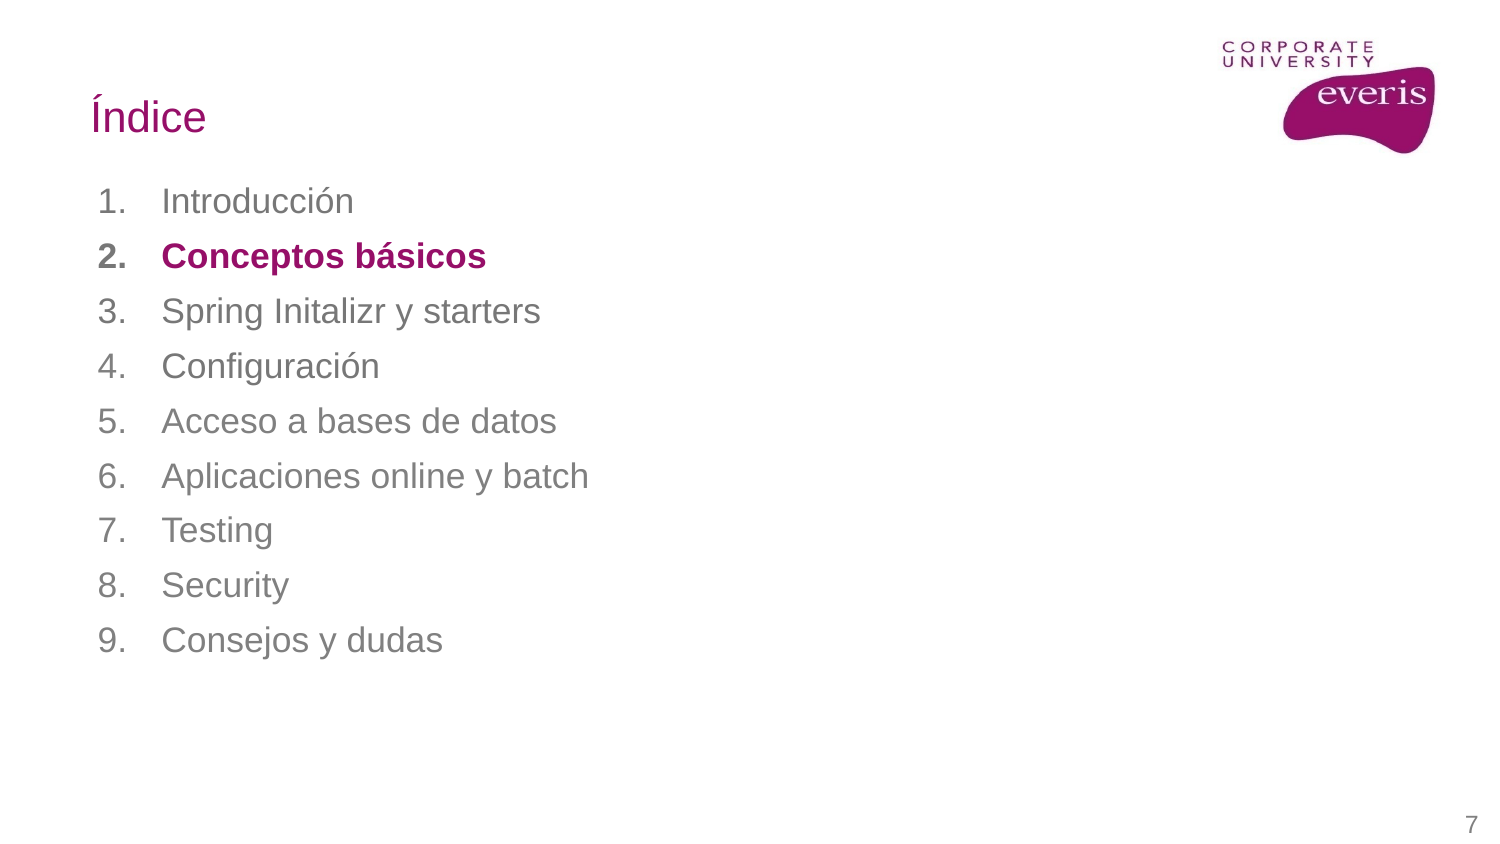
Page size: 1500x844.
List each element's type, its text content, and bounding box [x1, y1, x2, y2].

picture [1207, 29, 1441, 158]
text_box Introducción Conceptos básicos Spring Initalizr y starters Configuración Acceso a bases de datos Aplicaciones online y batch Testing Security Consejos y dudas [96, 184, 1113, 548]
text_box Índice [90, 88, 1077, 135]
